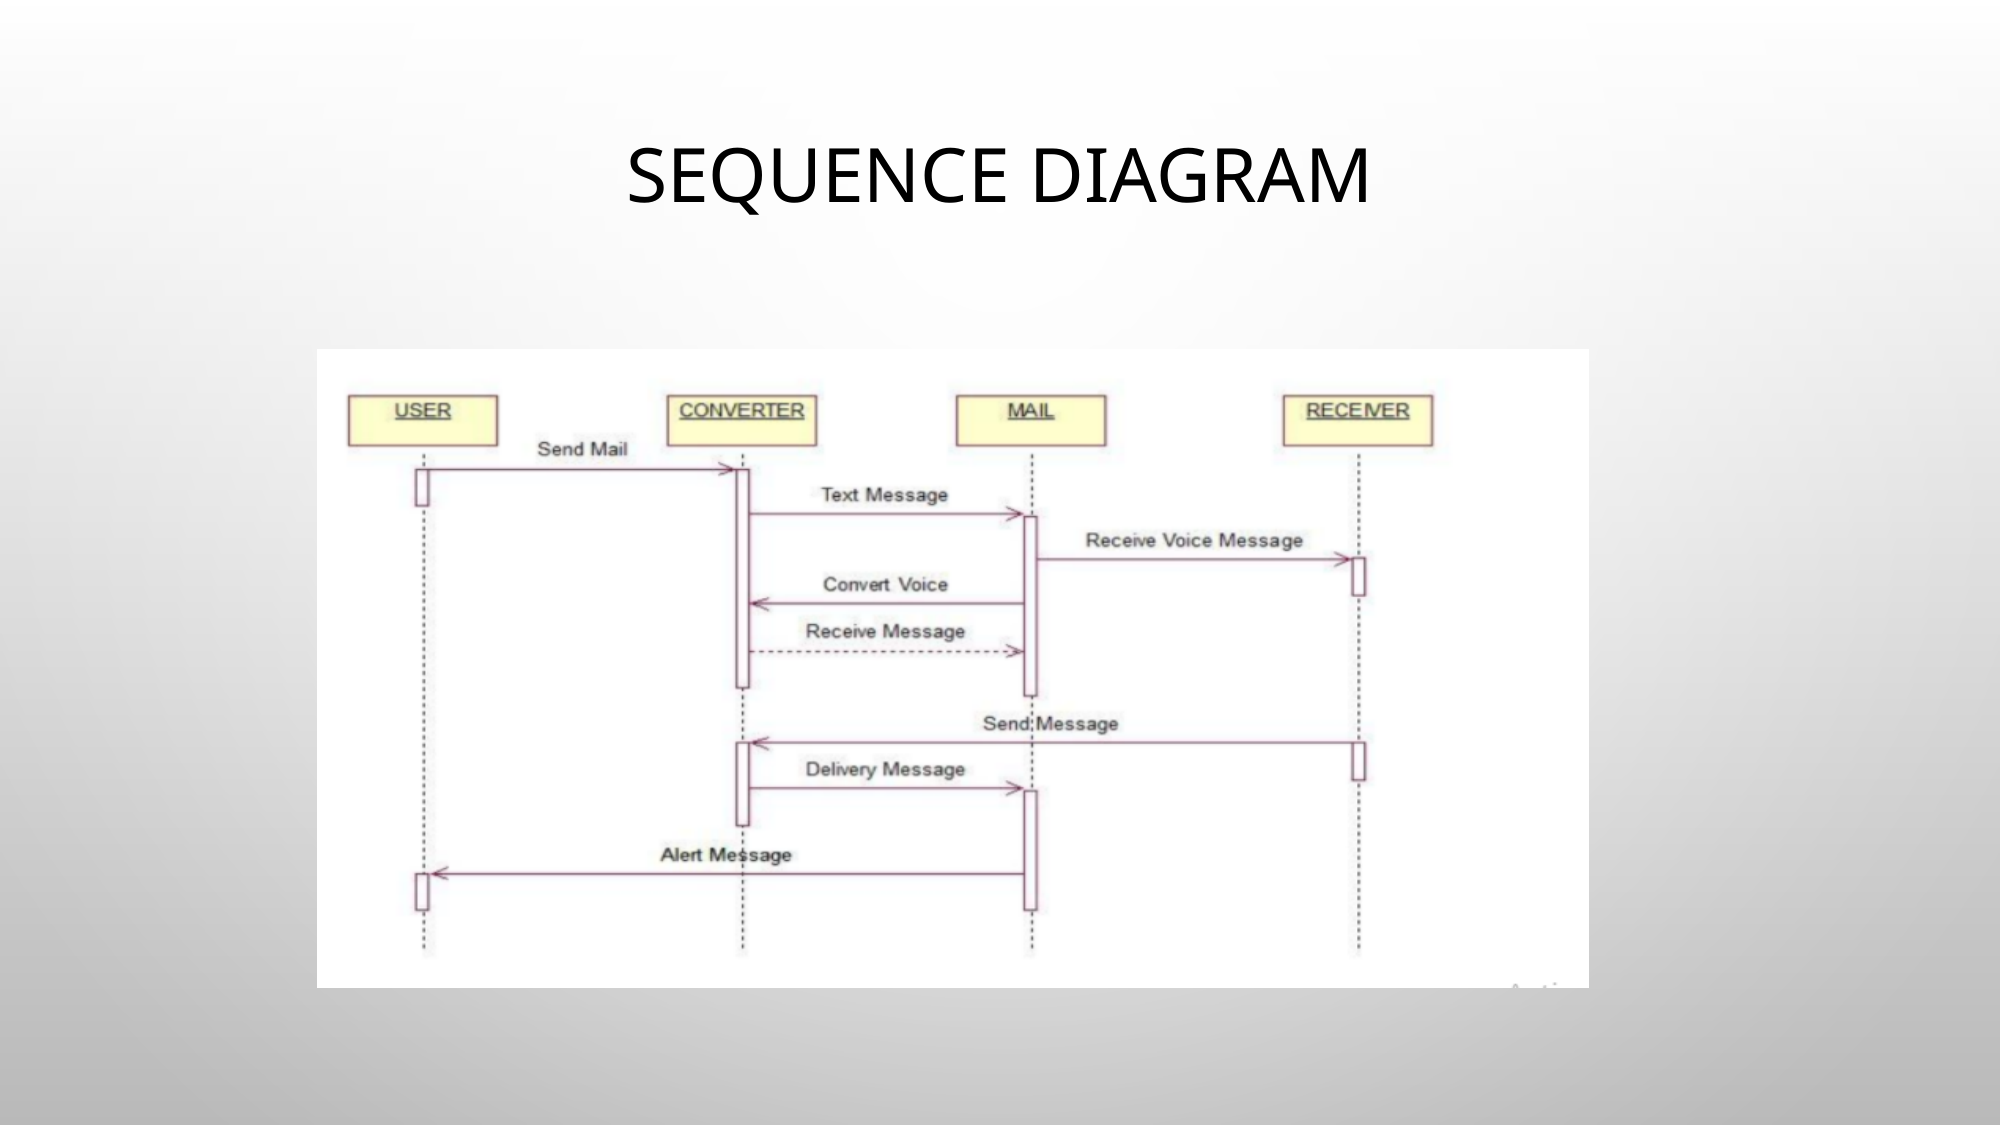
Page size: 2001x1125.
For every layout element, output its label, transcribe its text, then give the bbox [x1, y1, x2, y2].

title Sequence diagram [149, 101, 1851, 255]
picture [0, 0, 2000, 1125]
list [316, 349, 1590, 988]
